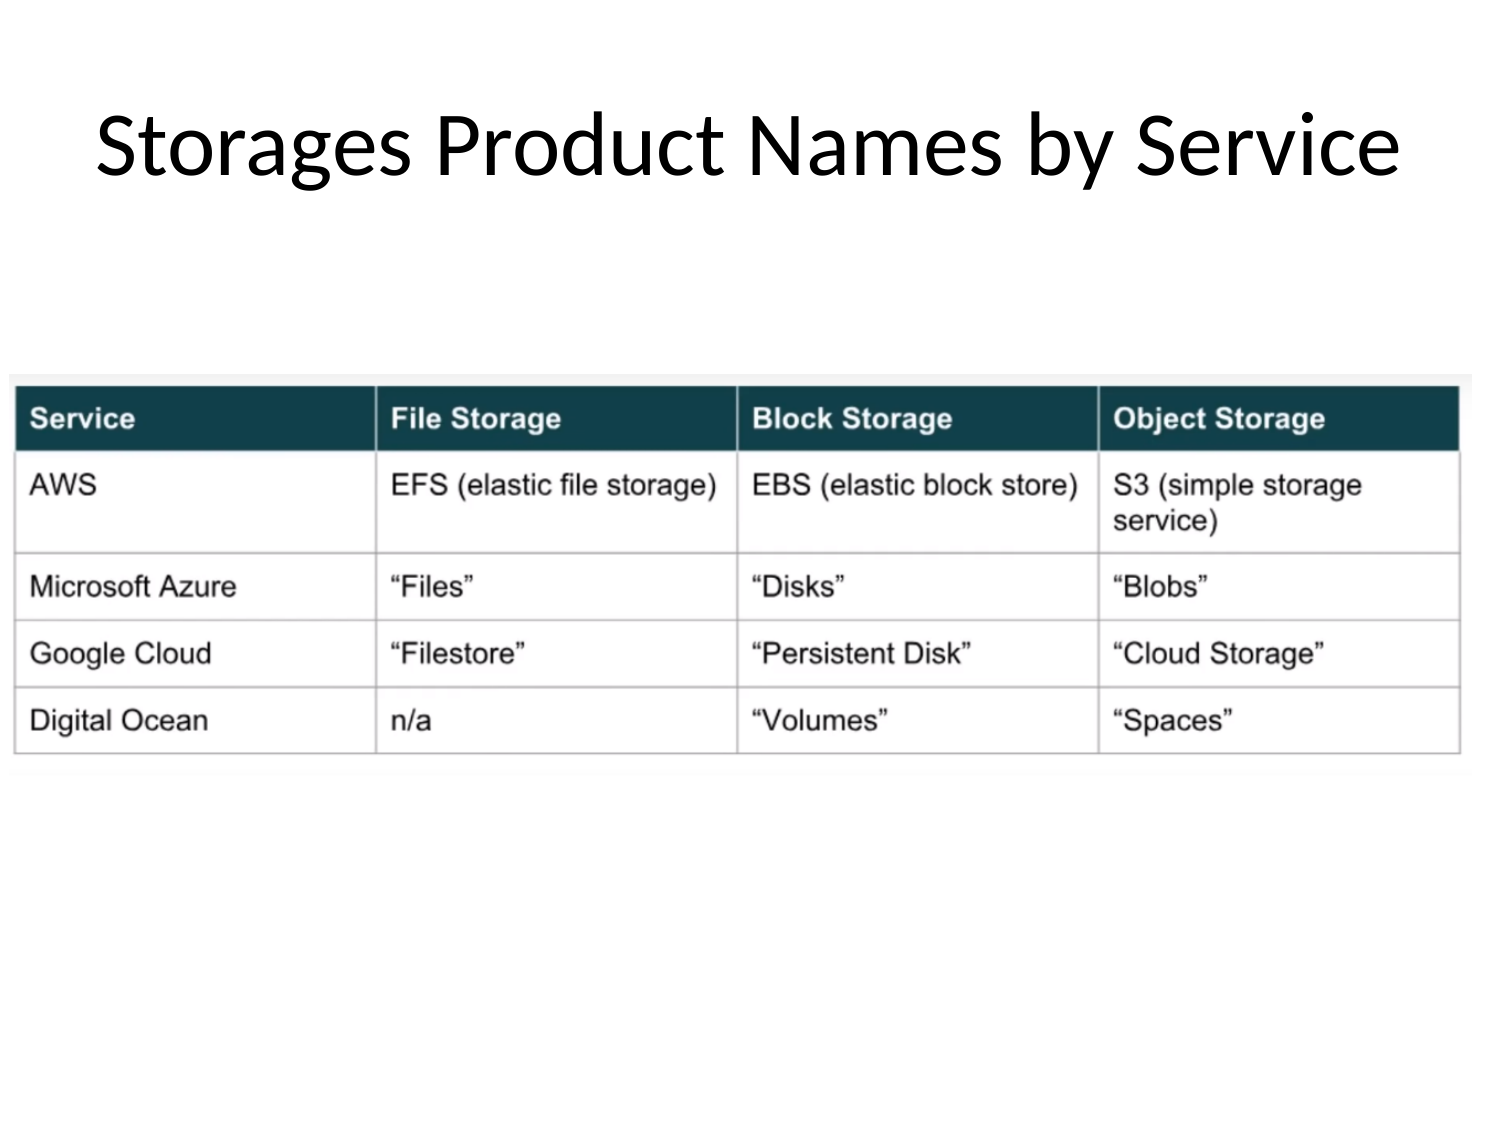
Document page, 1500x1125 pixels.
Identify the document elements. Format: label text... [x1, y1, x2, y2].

picture [8, 374, 1472, 782]
title Storages Product Names by Service [75, 45, 1425, 233]
